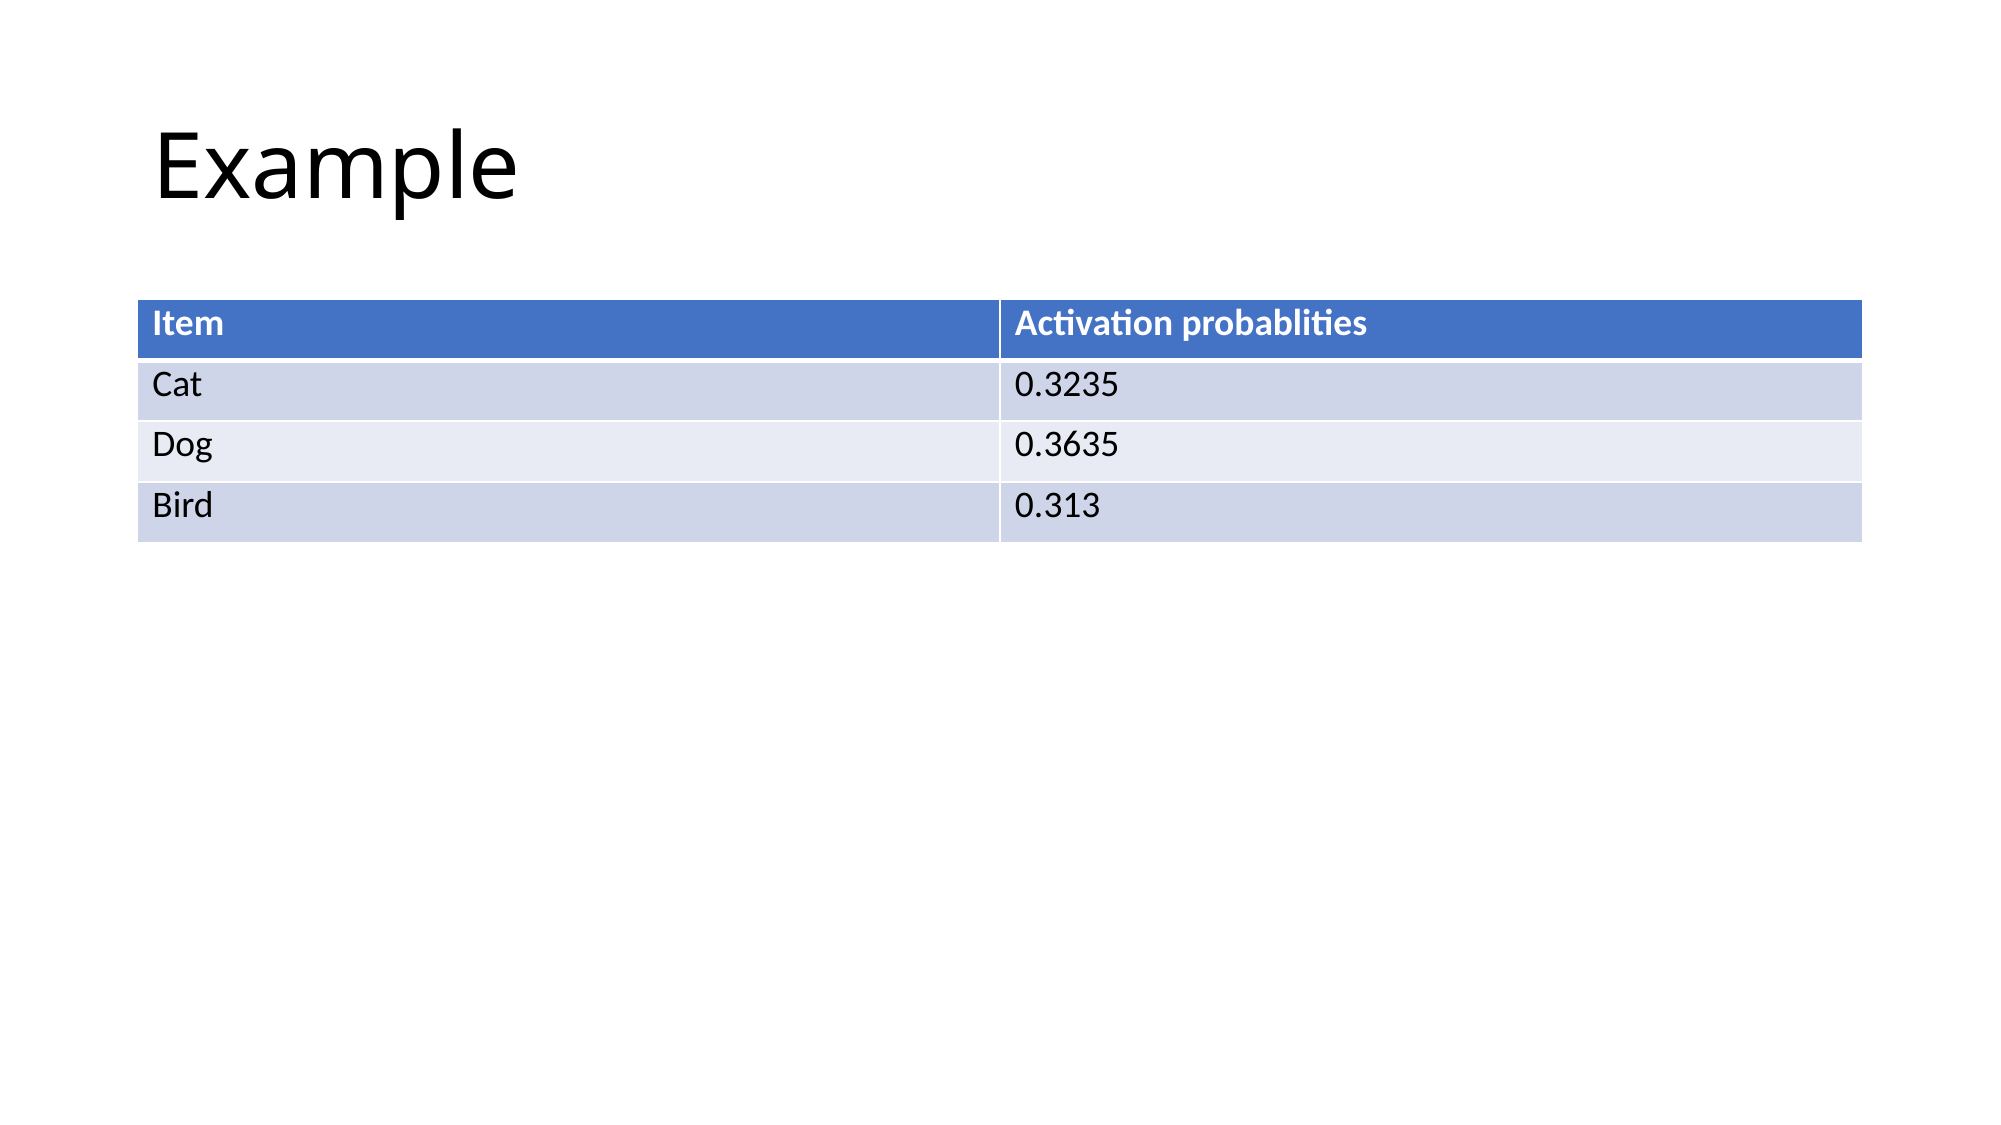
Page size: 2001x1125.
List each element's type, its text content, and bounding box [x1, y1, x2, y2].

title Example [137, 59, 1863, 278]
table_header Activation probablities [1001, 300, 1862, 358]
table_header Item [138, 300, 999, 358]
table_cell 0.3235 [1001, 363, 1862, 420]
table_cell 0.313 [1001, 483, 1862, 542]
table_cell Dog [138, 422, 999, 481]
table_cell Bird [138, 483, 999, 542]
table_cell 0.3635 [1001, 422, 1862, 481]
table_cell Cat [138, 363, 999, 420]
